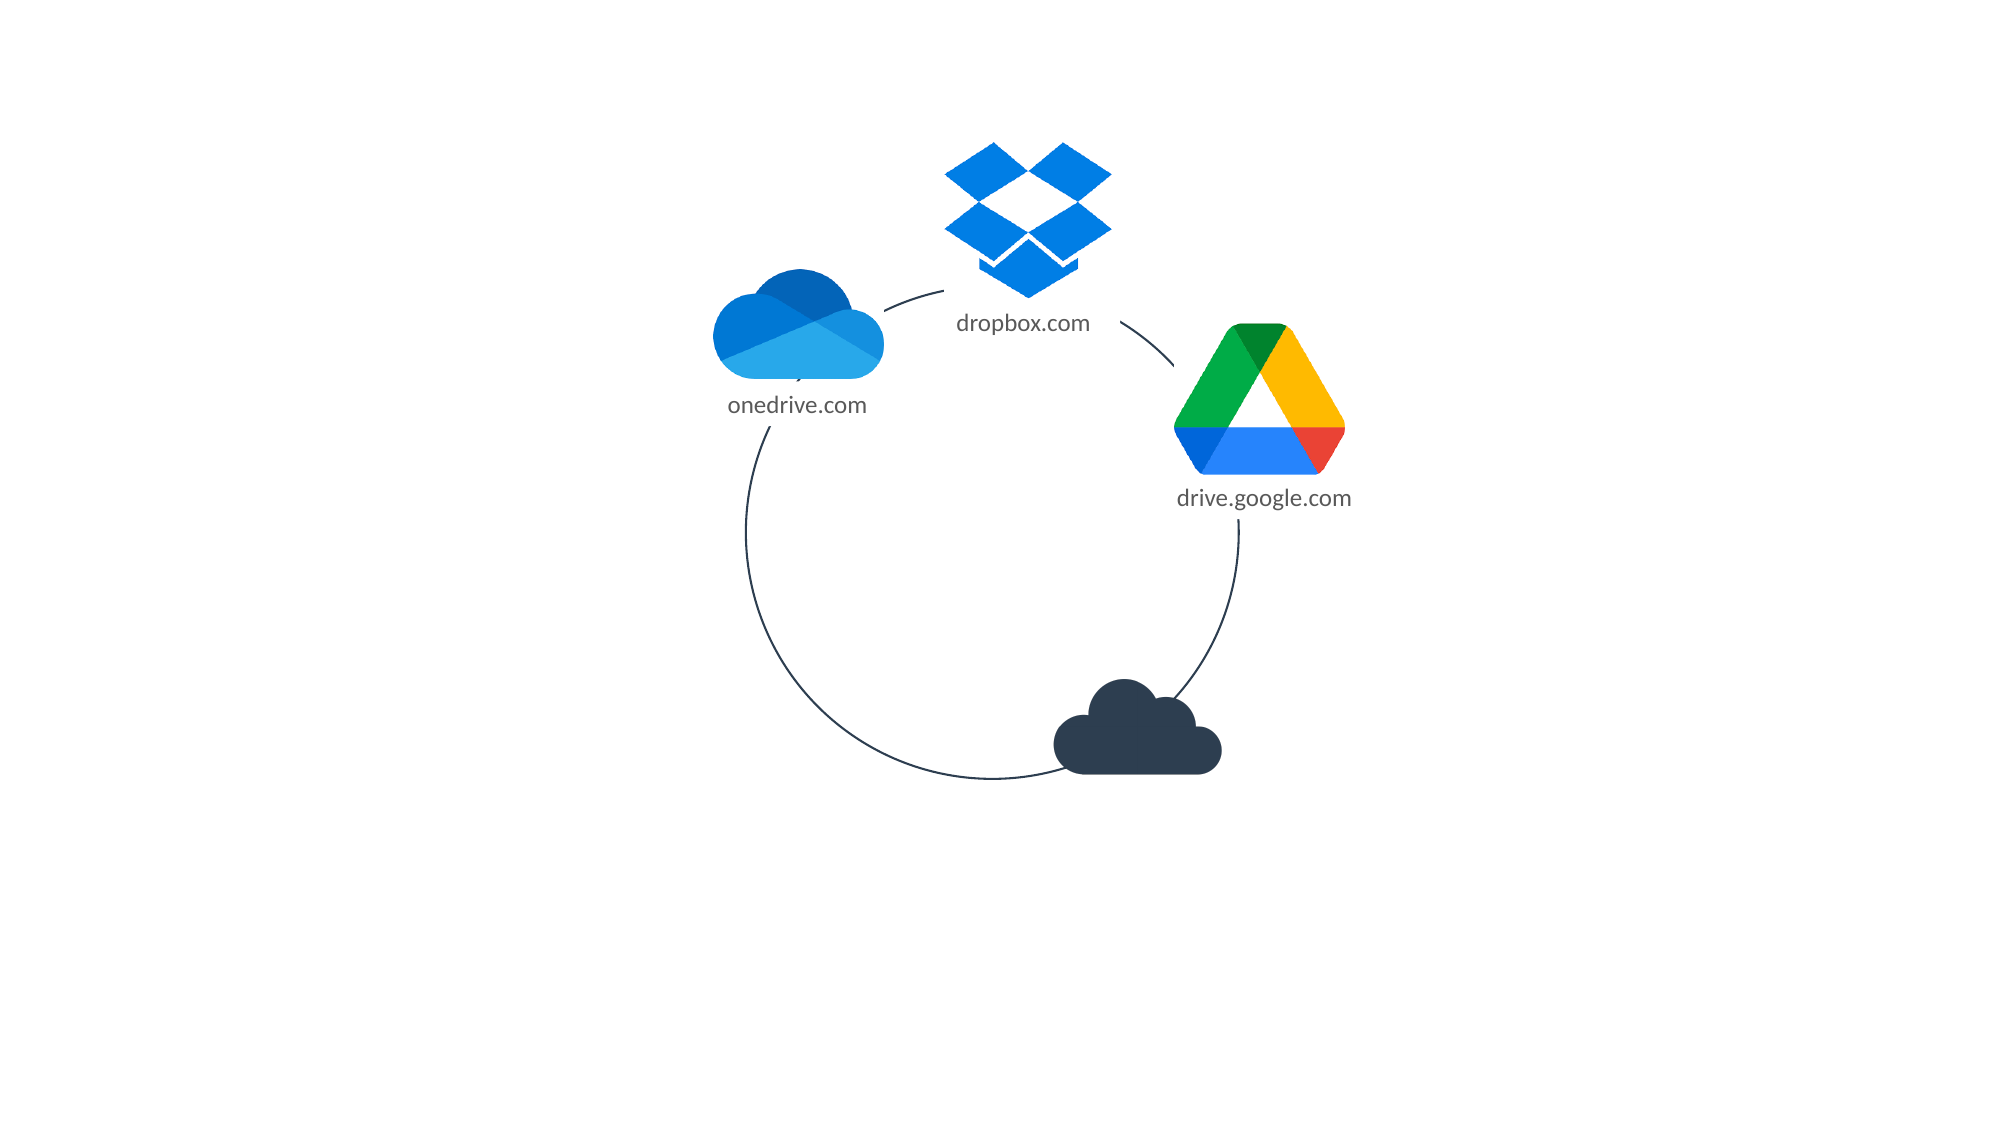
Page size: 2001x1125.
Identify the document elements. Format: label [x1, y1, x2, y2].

text_box [744, 293, 1240, 780]
text_box [927, 142, 1121, 345]
text_box [1149, 323, 1381, 520]
picture [1042, 631, 1233, 822]
text_box [702, 269, 893, 427]
